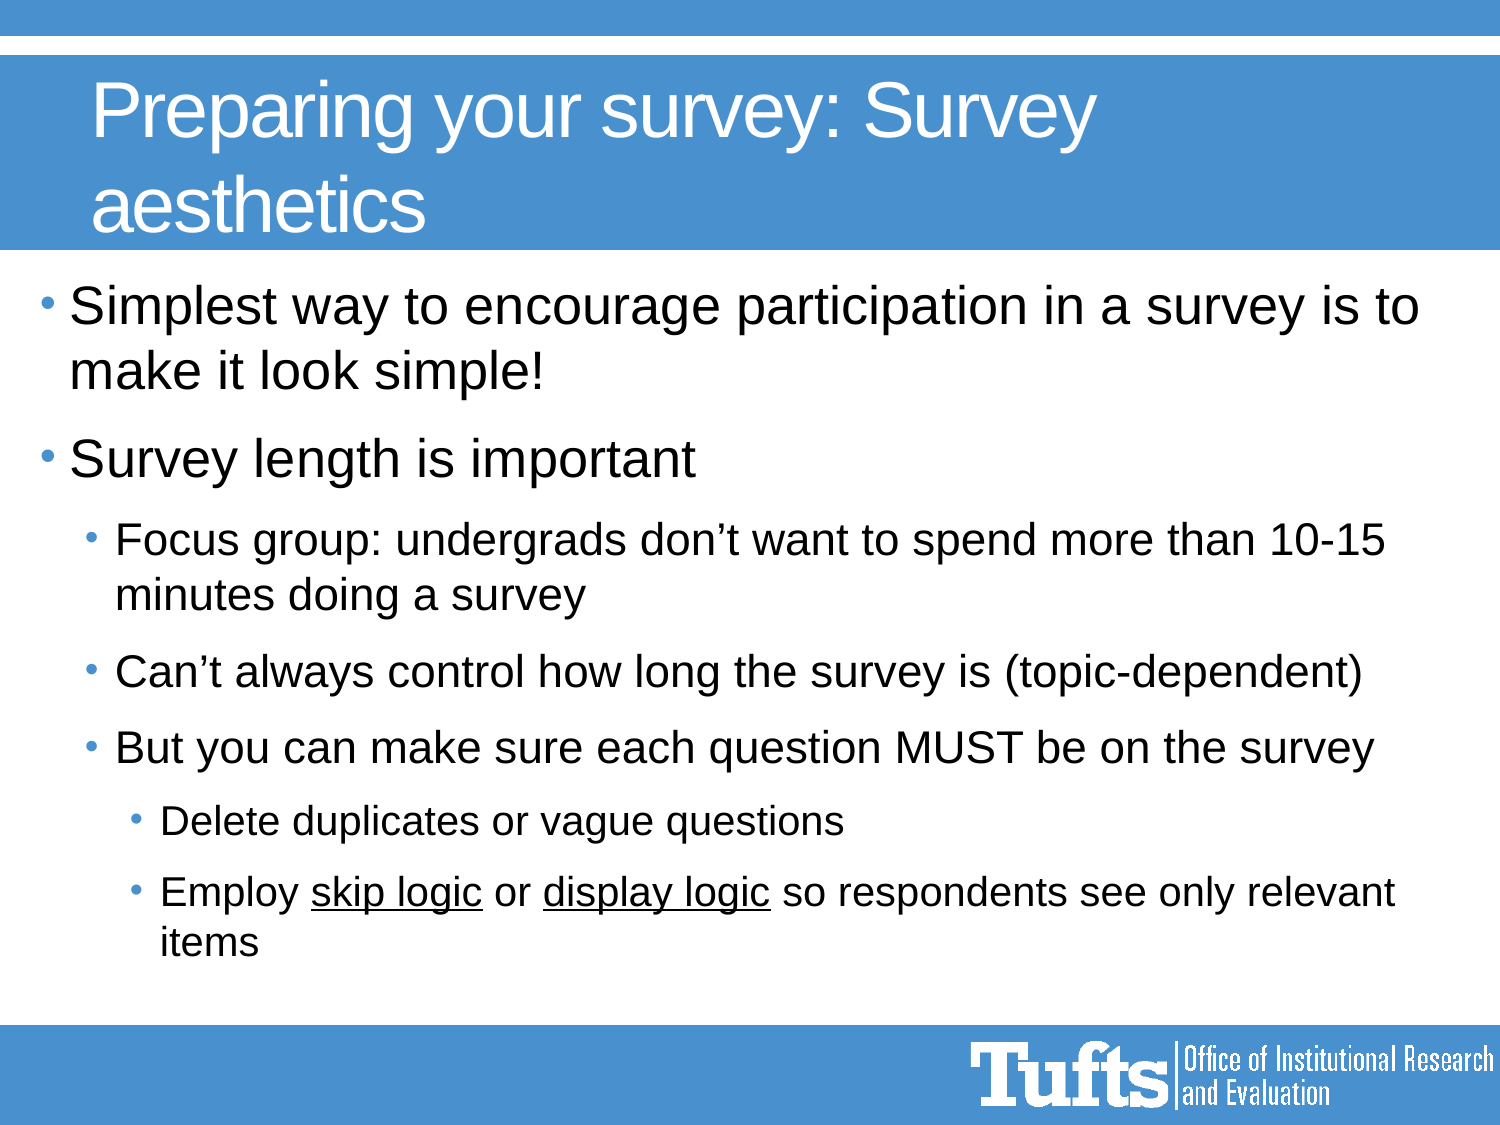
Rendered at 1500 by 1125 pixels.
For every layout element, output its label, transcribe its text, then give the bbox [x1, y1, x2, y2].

title Preparing your survey: Survey aesthetics [75, 71, 1425, 235]
list Simplest way to encourage participation in a survey is to make it look simple! Survey length is important Focus group: undergrads don’t want to spend more than 10-15 minutes doing a survey Can’t always control how long the survey is (topic-dependent) But you can make sure each question MUST be on the survey Delete duplicates or vague questions Employ skip logic or display logic so respondents see only relevant items [24, 262, 1463, 1013]
picture [1181, 1039, 1500, 1111]
picture [970, 1041, 1169, 1111]
